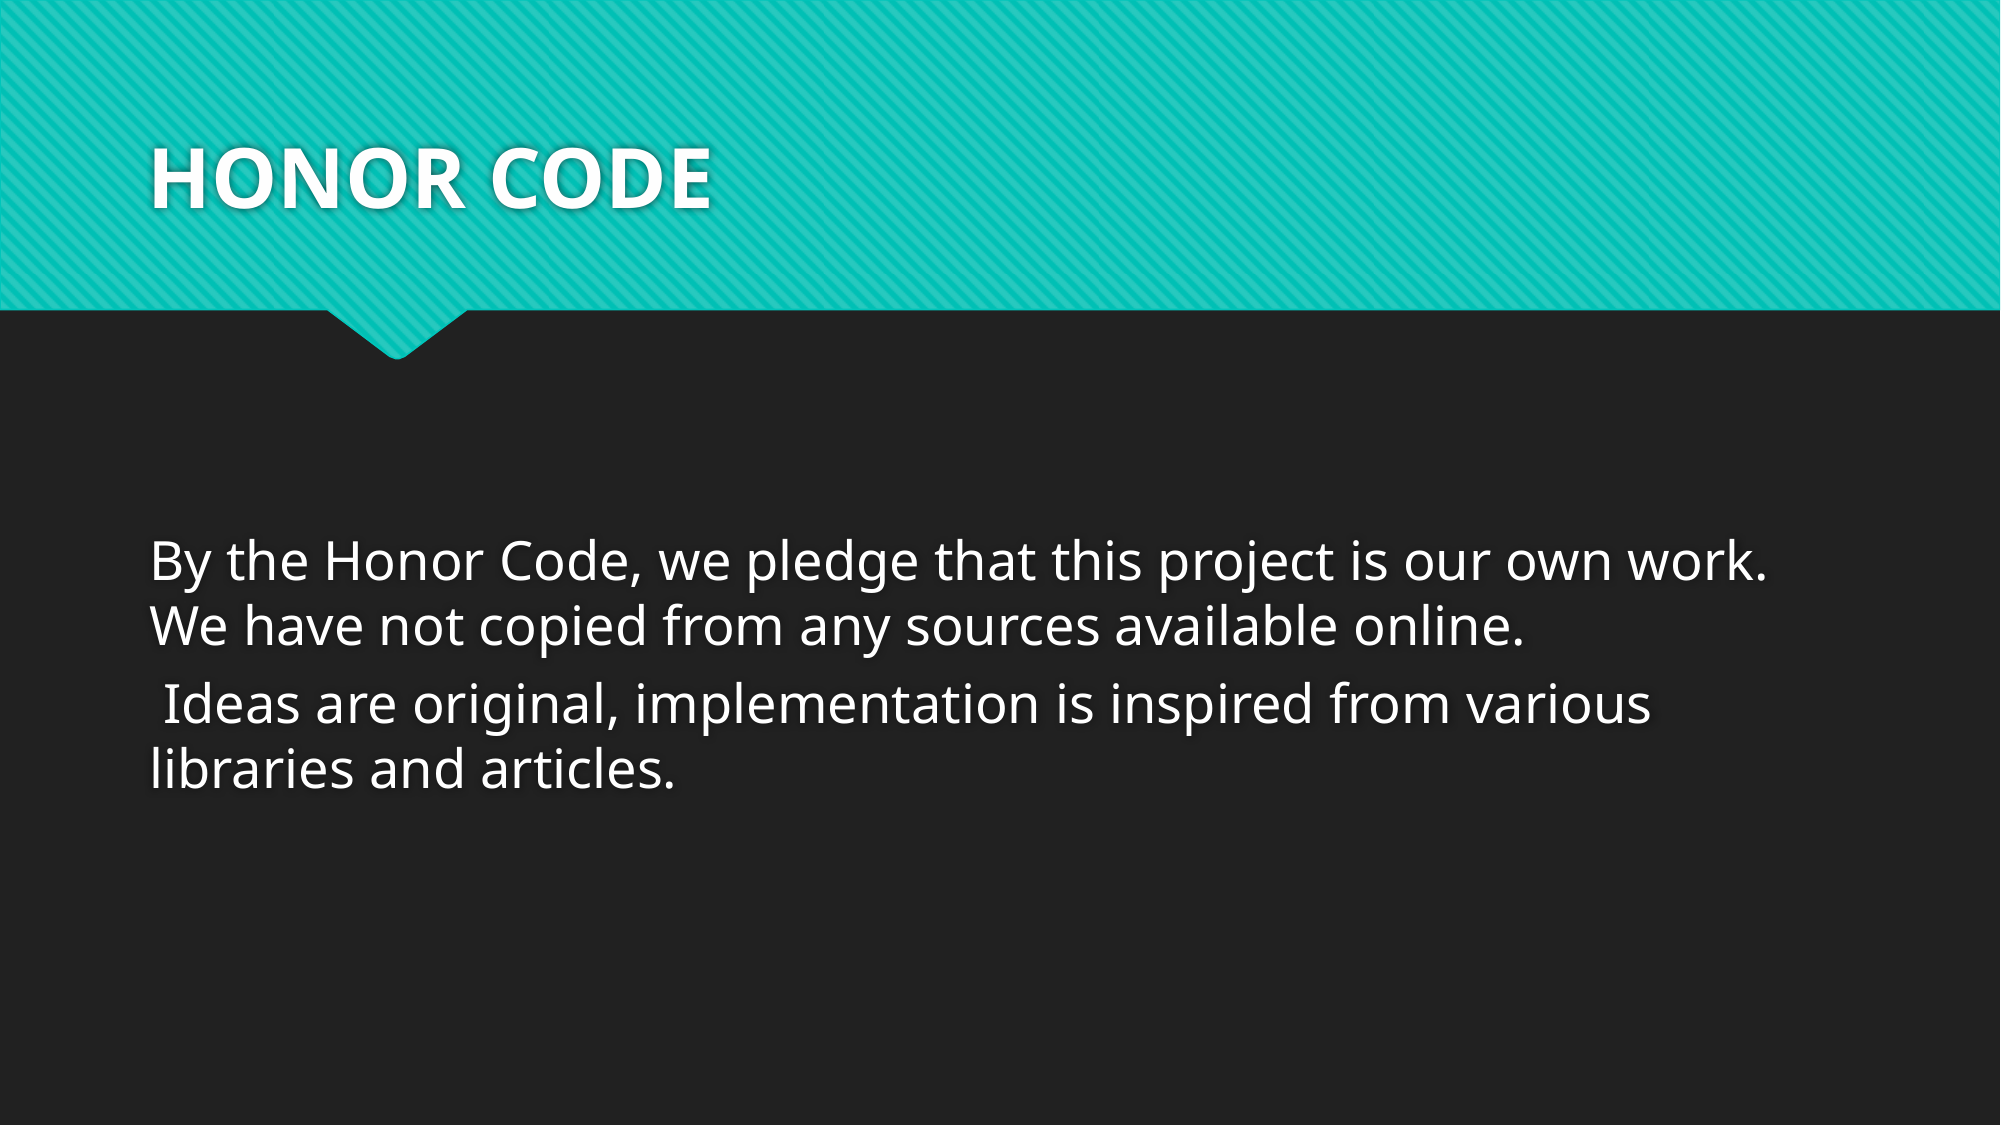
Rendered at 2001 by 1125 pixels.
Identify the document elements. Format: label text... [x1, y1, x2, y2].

picture [1, 1, 1999, 357]
list By the Honor Code, we pledge that this project is our own work. We have not copied from any sources available online. Ideas are original, implementation is inspired from various libraries and articles. [134, 364, 1866, 962]
title HONOR CODE [132, 73, 1868, 233]
